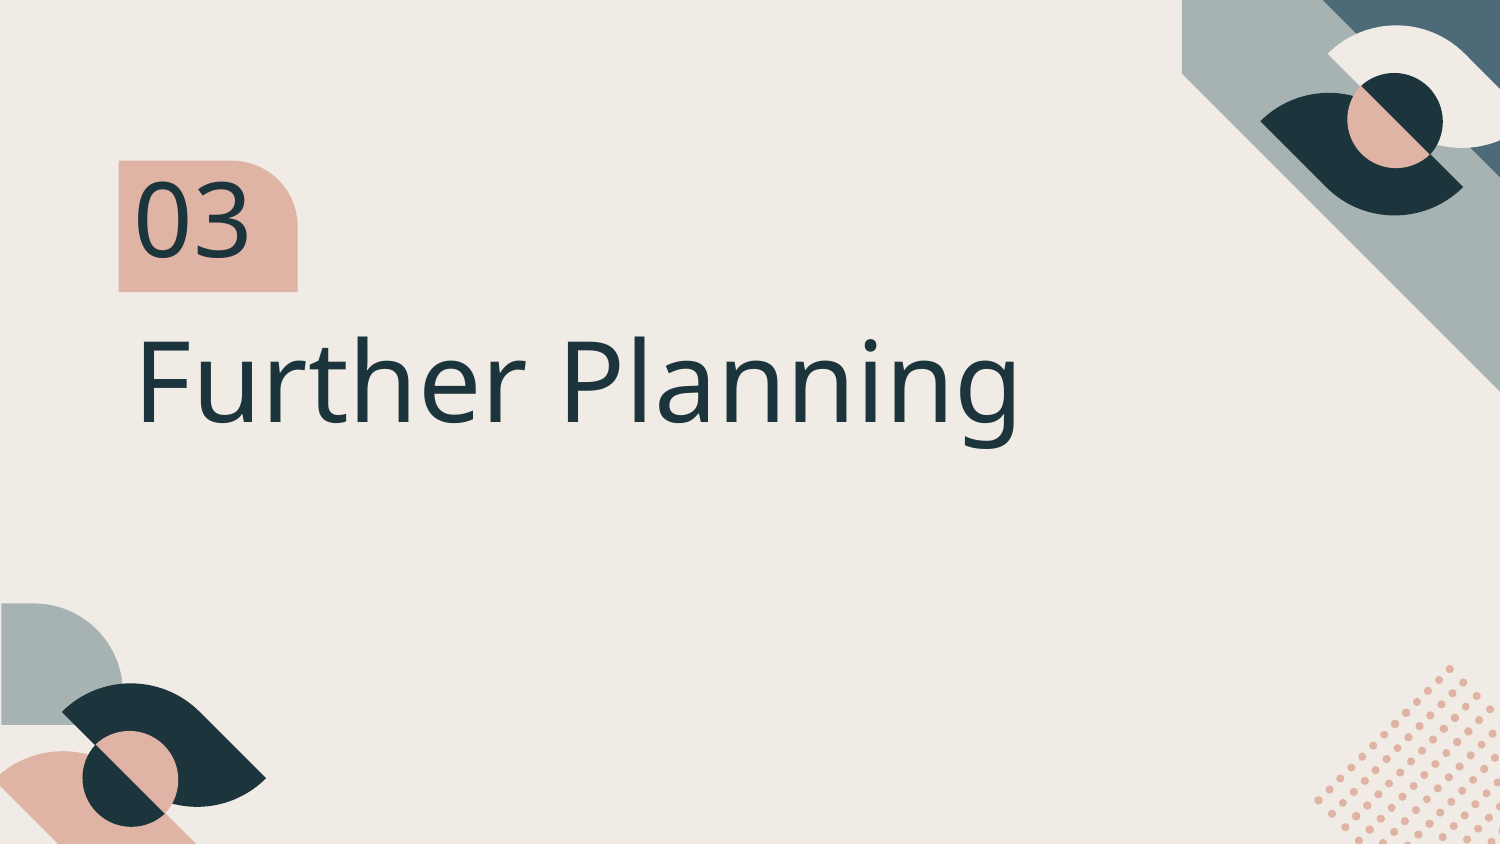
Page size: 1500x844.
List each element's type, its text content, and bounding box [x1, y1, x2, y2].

title Further Planning [118, 323, 1248, 455]
text_box [116, 158, 300, 295]
list 03 [118, 159, 303, 267]
